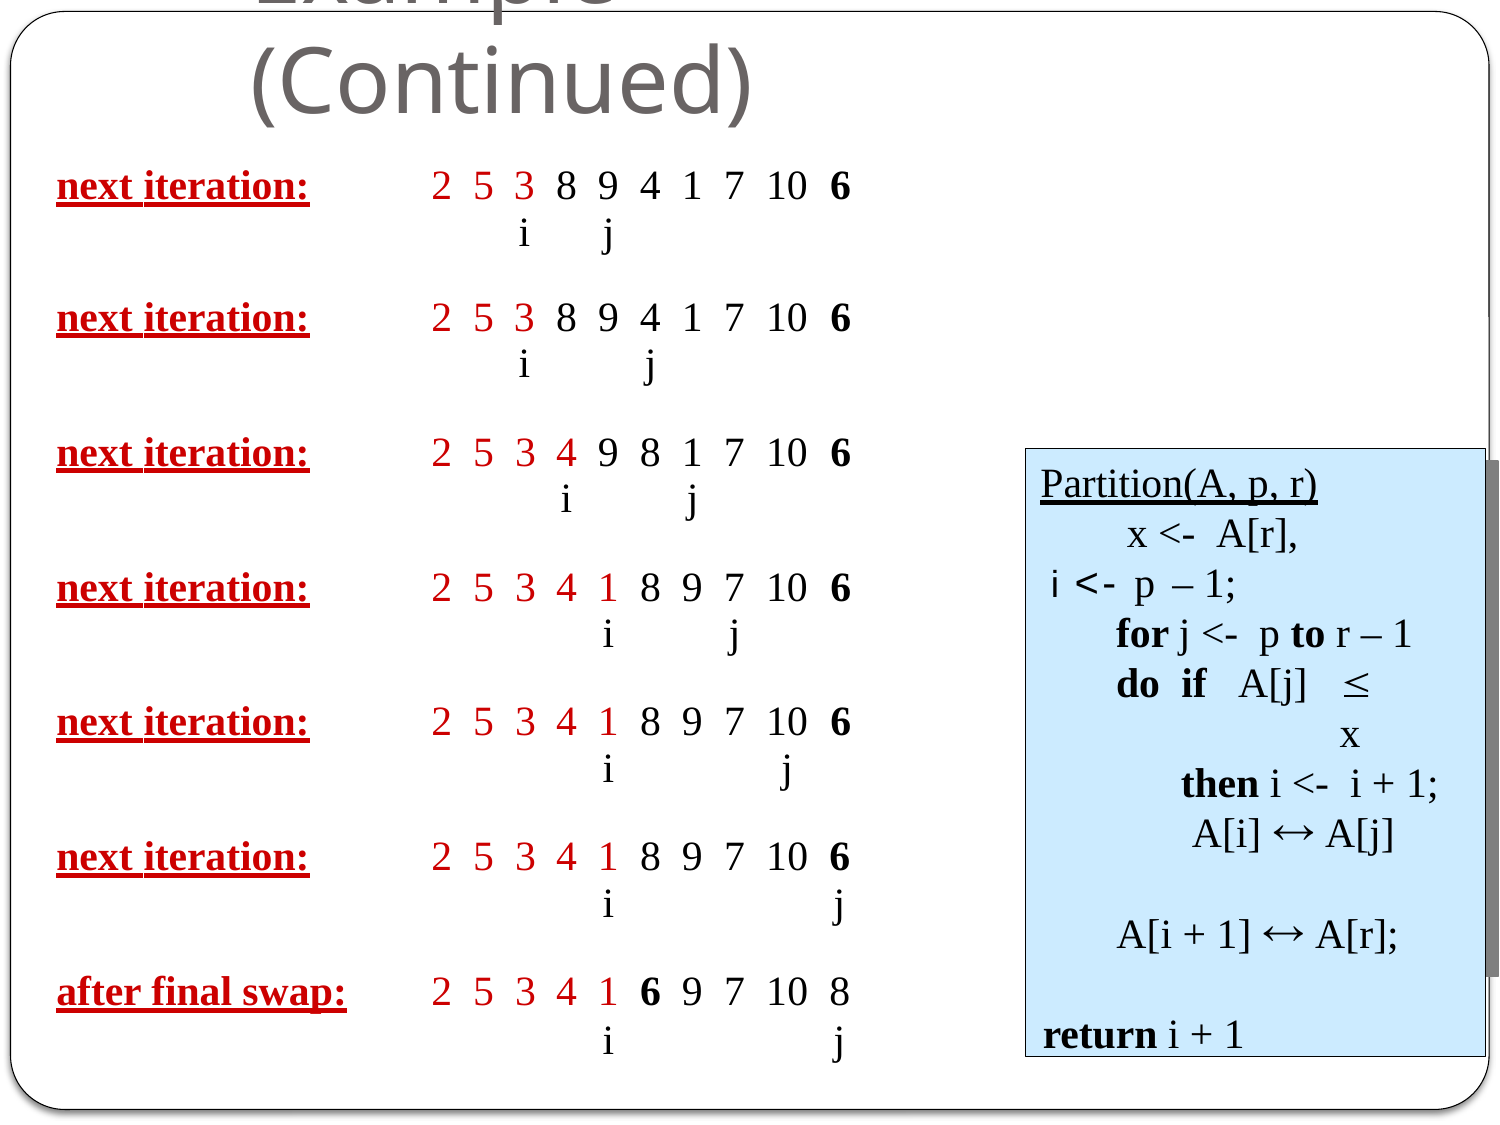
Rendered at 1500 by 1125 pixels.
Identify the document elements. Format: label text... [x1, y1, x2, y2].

table_cell 5 [461, 819, 503, 954]
table_cell 3 i [503, 279, 545, 414]
table_cell 6 [819, 549, 856, 684]
table_header 8 [545, 163, 587, 279]
table_cell 1 [671, 279, 713, 414]
table_header 3 i [503, 163, 545, 279]
table_cell 3 [503, 549, 545, 684]
table_header next iteration: [51, 163, 389, 279]
table_cell 6 [819, 684, 856, 819]
table_cell 2 [389, 954, 461, 1069]
table_cell 7 [713, 819, 755, 954]
table_cell 9 [587, 414, 629, 549]
table_cell 6 j [819, 819, 856, 954]
table_cell 2 [389, 819, 461, 954]
table_cell 10 [755, 549, 819, 684]
table_cell 7 [713, 684, 755, 819]
table_header 2 [389, 163, 461, 279]
table_cell next iteration: [51, 414, 389, 549]
table_cell next iteration: [51, 549, 389, 684]
table_header 6 [819, 163, 856, 279]
table_cell 8 [629, 819, 671, 954]
table_cell 2 [389, 684, 461, 819]
table_cell 4 [545, 954, 587, 1069]
table_cell 3 [503, 954, 545, 1069]
table_cell 3 [503, 819, 545, 954]
table_header 4 [629, 163, 671, 279]
table_header 9 j [587, 163, 629, 279]
table_cell 1 i [587, 684, 629, 819]
table_cell 7 j [713, 549, 755, 684]
table_cell 9 [671, 549, 713, 684]
table_header 5 [461, 163, 503, 279]
table_cell 7 [713, 954, 755, 1069]
table_cell 10 j [755, 684, 819, 819]
table_cell 8 j [819, 954, 856, 1069]
table_cell next iteration: [51, 279, 389, 414]
table_header 7 [713, 163, 755, 279]
table_cell 6 [819, 279, 856, 414]
table_cell 10 [755, 279, 819, 414]
table_cell 4 [545, 819, 587, 954]
table_cell 3 [503, 684, 545, 819]
table_cell 4 i [545, 414, 587, 549]
table_cell 3 [503, 414, 545, 549]
title Example (Continued) [248, 0, 1114, 132]
table_header 10 [755, 163, 819, 279]
table_cell 8 [545, 279, 587, 414]
table_cell 6 [819, 414, 856, 549]
table_cell 10 [755, 954, 819, 1069]
table_cell 7 [713, 414, 755, 549]
table_cell 4 j [629, 279, 671, 414]
table_cell 9 [671, 954, 713, 1069]
table_cell 9 [587, 279, 629, 414]
table_cell 7 [713, 279, 755, 414]
table_cell 10 [755, 819, 819, 954]
table_cell 5 [461, 549, 503, 684]
text_box Partition(A, p, r) x <- A[r], i <- p – 1; for j <- p to r – 1 do if A[j]  x then i <- i + 1; A[i]  A[j] A[i + 1]  A[r]; return i + 1 [1025, 448, 1486, 1057]
table_cell 8 [629, 414, 671, 549]
table_cell 1 i [587, 954, 629, 1069]
table_cell 8 [629, 549, 671, 684]
table_cell 6 [629, 954, 671, 1069]
table_cell 2 [389, 549, 461, 684]
table_cell 8 [629, 684, 671, 819]
table_cell 1 j [671, 414, 713, 549]
table_cell 5 [461, 414, 503, 549]
table_cell 10 [755, 414, 819, 549]
table_cell 4 [545, 684, 587, 819]
table_cell next iteration: [51, 819, 389, 954]
table_cell next iteration: [51, 684, 389, 819]
table_cell 1 i [587, 819, 629, 954]
table_cell 2 [389, 279, 461, 414]
table_cell 5 [461, 954, 503, 1069]
table_cell 4 [545, 549, 587, 684]
table_cell 5 [461, 684, 503, 819]
table_cell 1 i [587, 549, 629, 684]
table_cell after final swap: [51, 954, 389, 1069]
table_cell 2 [389, 414, 461, 549]
table_cell 5 [461, 279, 503, 414]
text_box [1037, 459, 1500, 978]
table_header 1 [671, 163, 713, 279]
table_cell 9 [671, 684, 713, 819]
table_cell 9 [671, 819, 713, 954]
